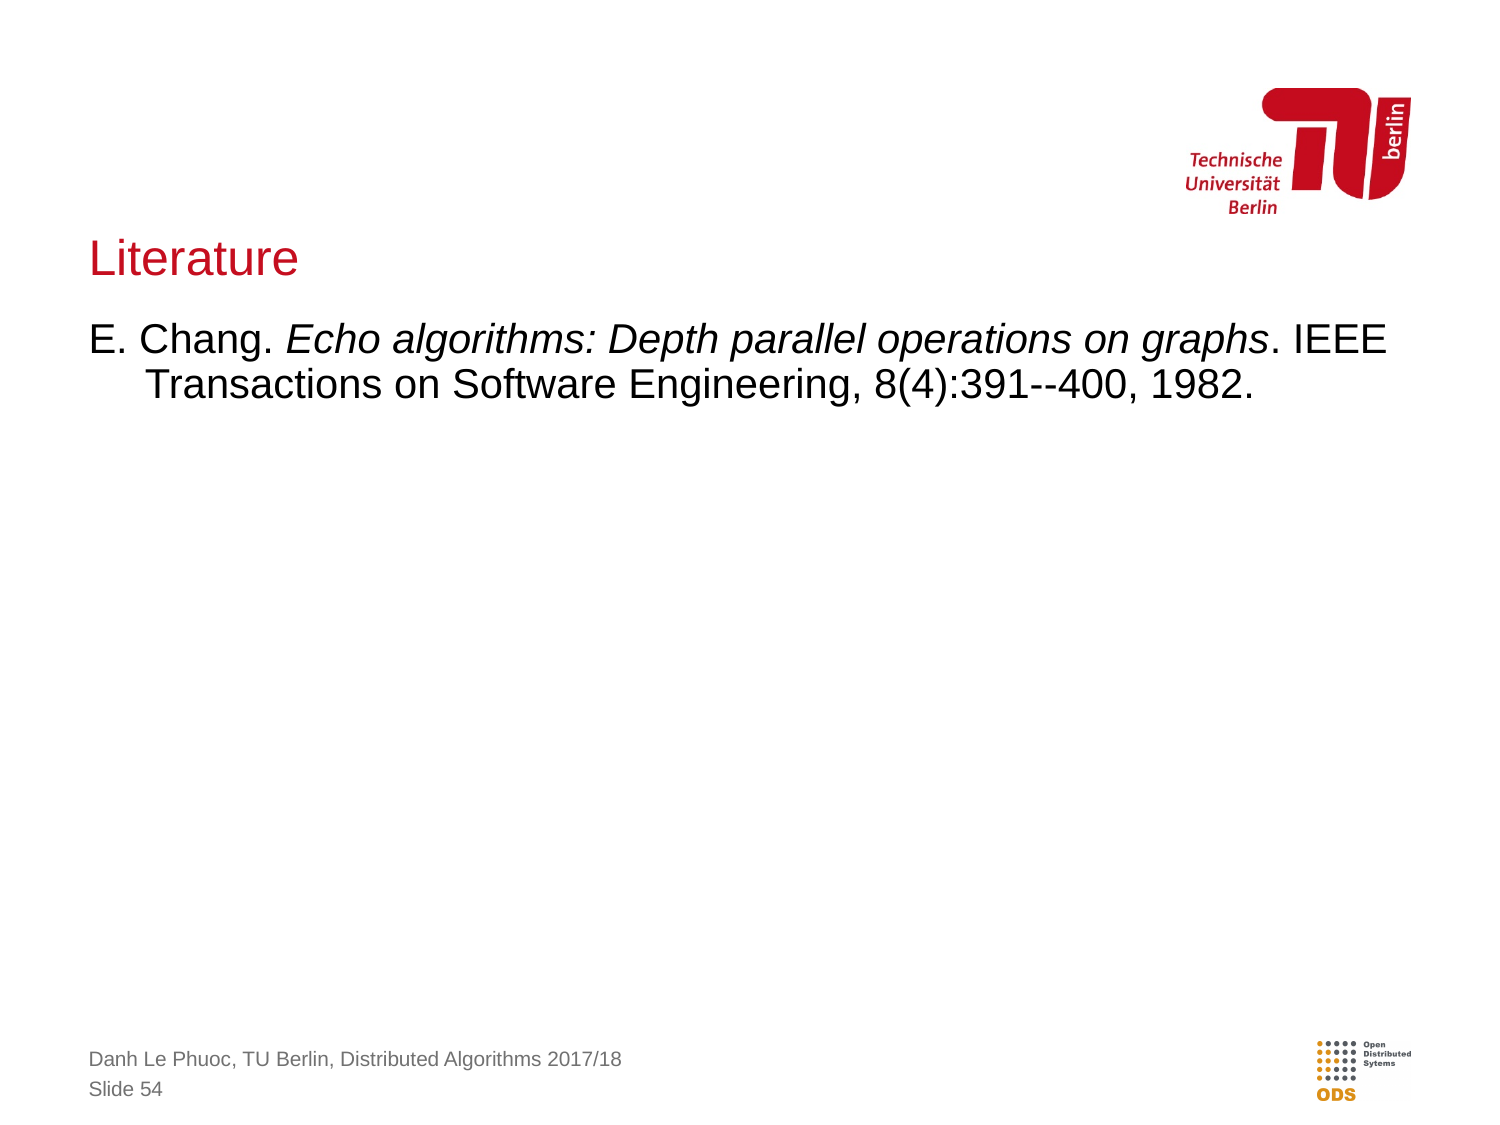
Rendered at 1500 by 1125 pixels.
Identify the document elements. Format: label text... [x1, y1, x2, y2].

slide_number Slide 54 [88, 1075, 1176, 1101]
picture [1186, 88, 1411, 214]
list E. Chang. Echo algorithms: Depth parallel operations on graphs. IEEE Transactions on Software Engineering, 8(4):391--400, 1982. [88, 315, 1411, 983]
title Literature [88, 222, 1411, 286]
footer Danh Le Phuoc, TU Berlin, Distributed Algorithms 2017/18 [88, 1045, 1176, 1071]
picture [1317, 1041, 1411, 1101]
